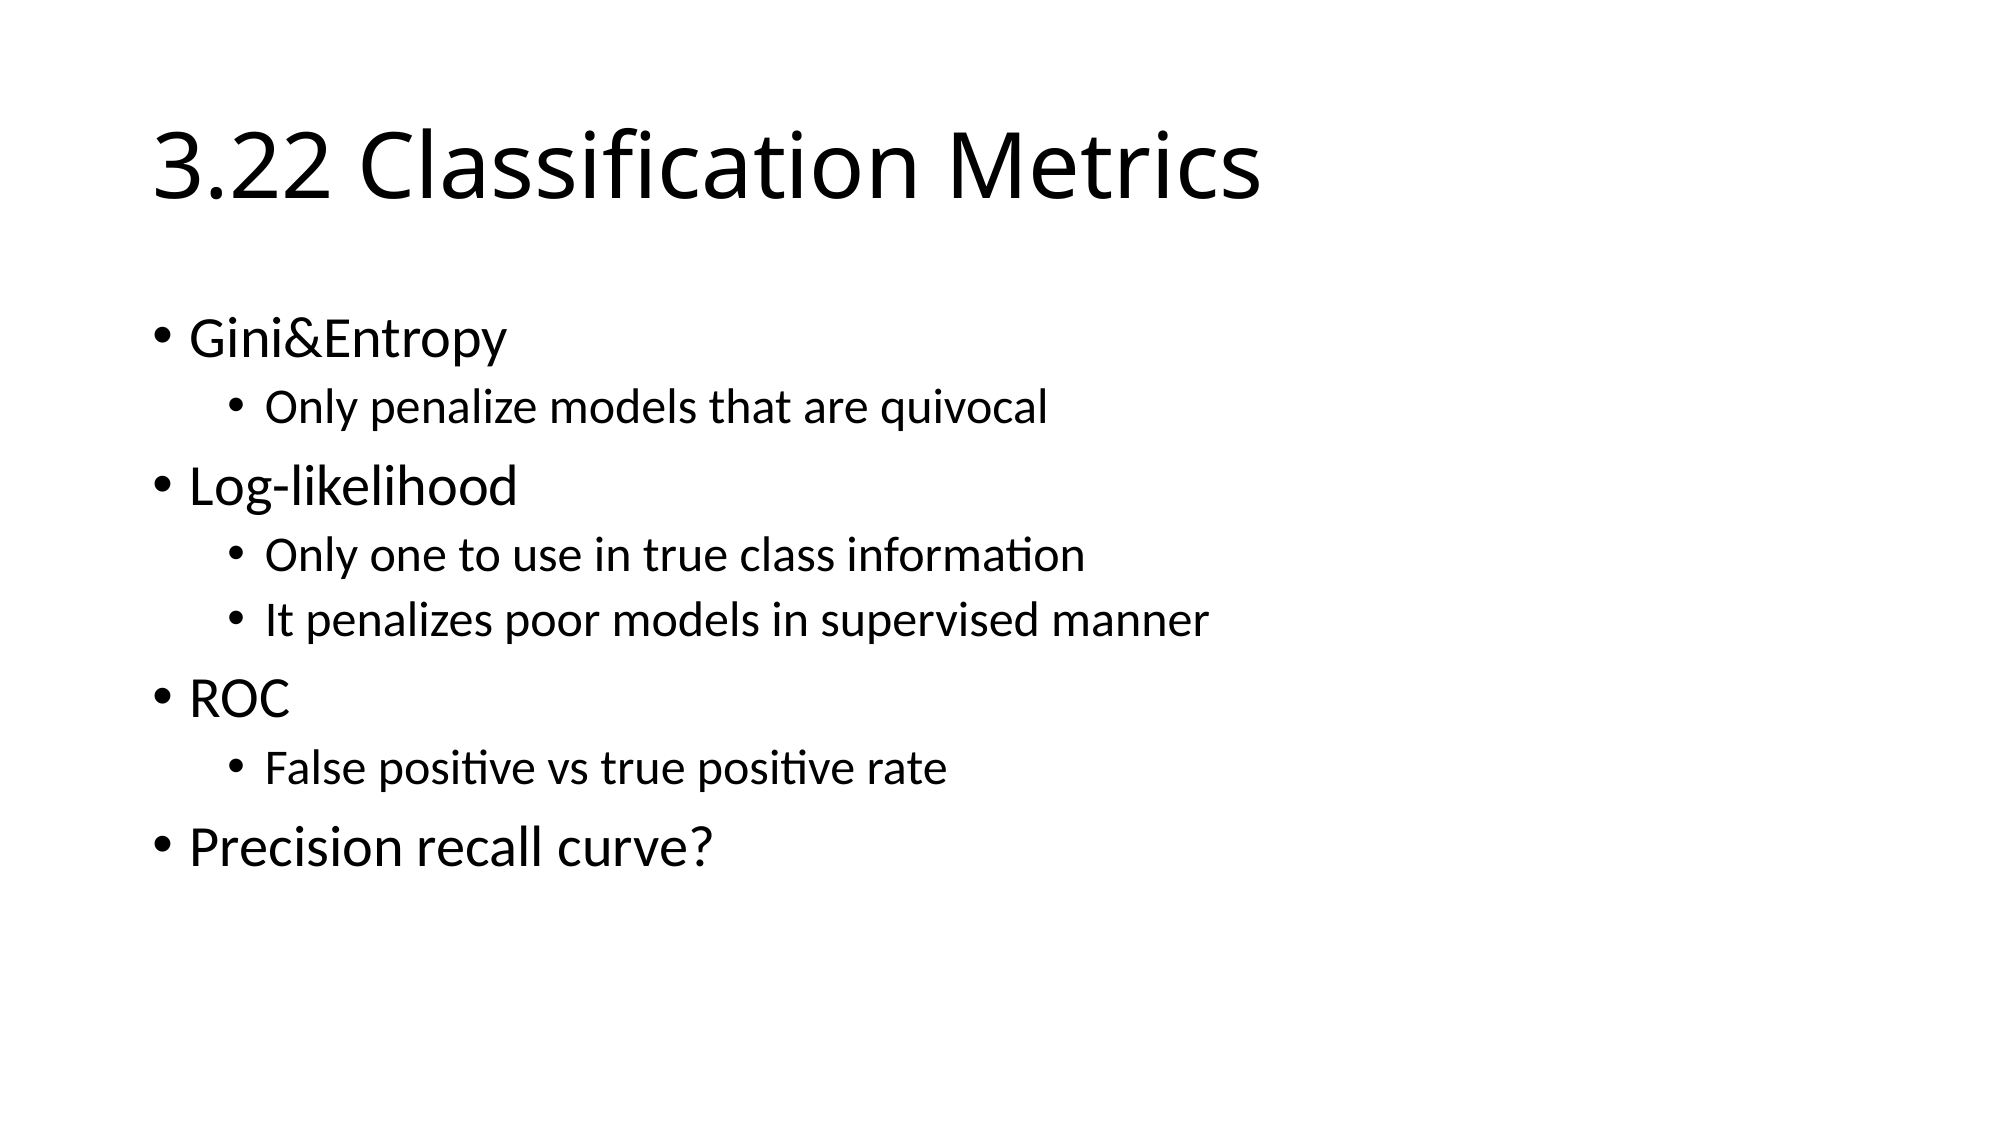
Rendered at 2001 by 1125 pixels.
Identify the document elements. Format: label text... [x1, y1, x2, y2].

title 3.22 Classification Metrics [137, 59, 1863, 278]
list Gini&Entropy Only penalize models that are quivocal Log-likelihood Only one to use in true class information It penalizes poor models in supervised manner ROC False positive vs true positive rate Precision recall curve? [137, 299, 1863, 1014]
